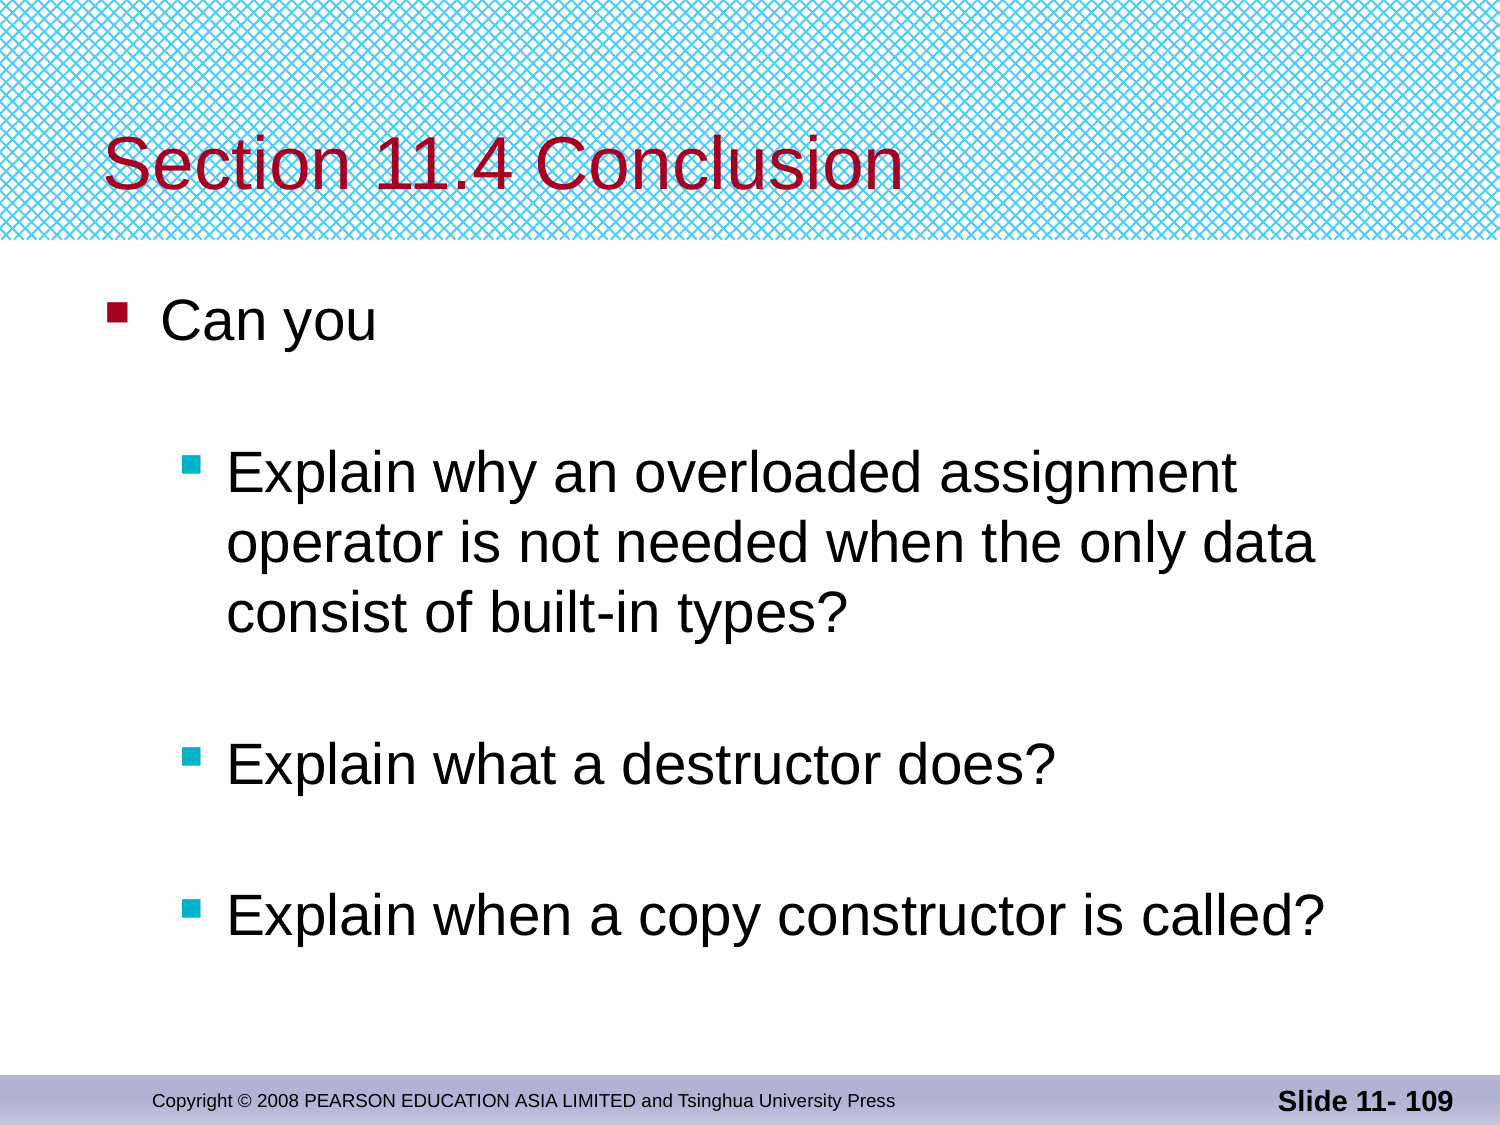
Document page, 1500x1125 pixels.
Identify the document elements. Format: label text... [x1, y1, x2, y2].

list Can you Explain why an overloaded assignment operator is not needed when the only data consist of built-in types? Explain what a destructor does? Explain when a copy constructor is called? [89, 275, 1450, 1025]
slide_number Slide 11- 109 [1156, 1050, 1469, 1125]
title Section 11.4 Conclusion [87, 49, 1450, 213]
